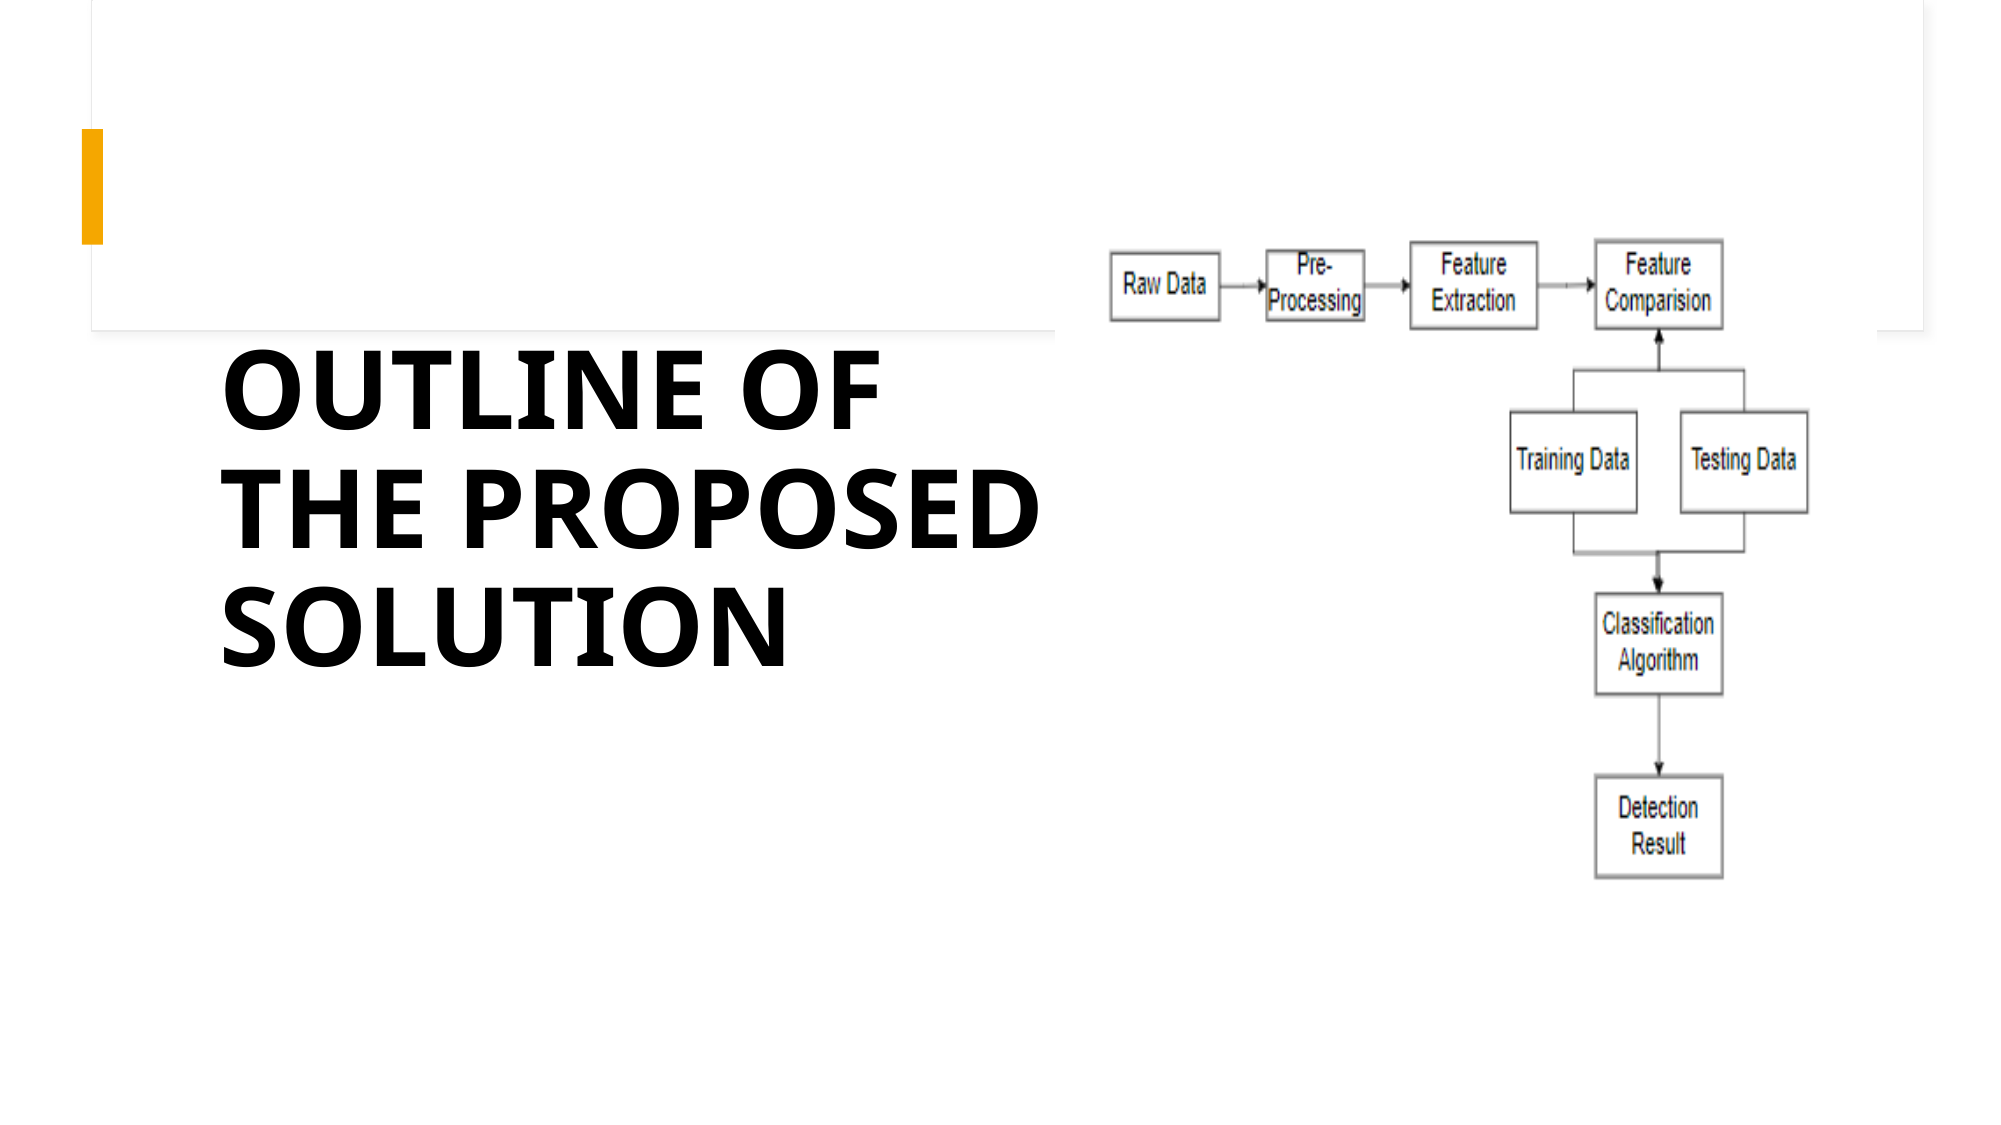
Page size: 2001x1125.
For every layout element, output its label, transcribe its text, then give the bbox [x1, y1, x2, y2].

picture [1054, 122, 1877, 1000]
title Outline of the Proposed Solution [205, 295, 1054, 830]
